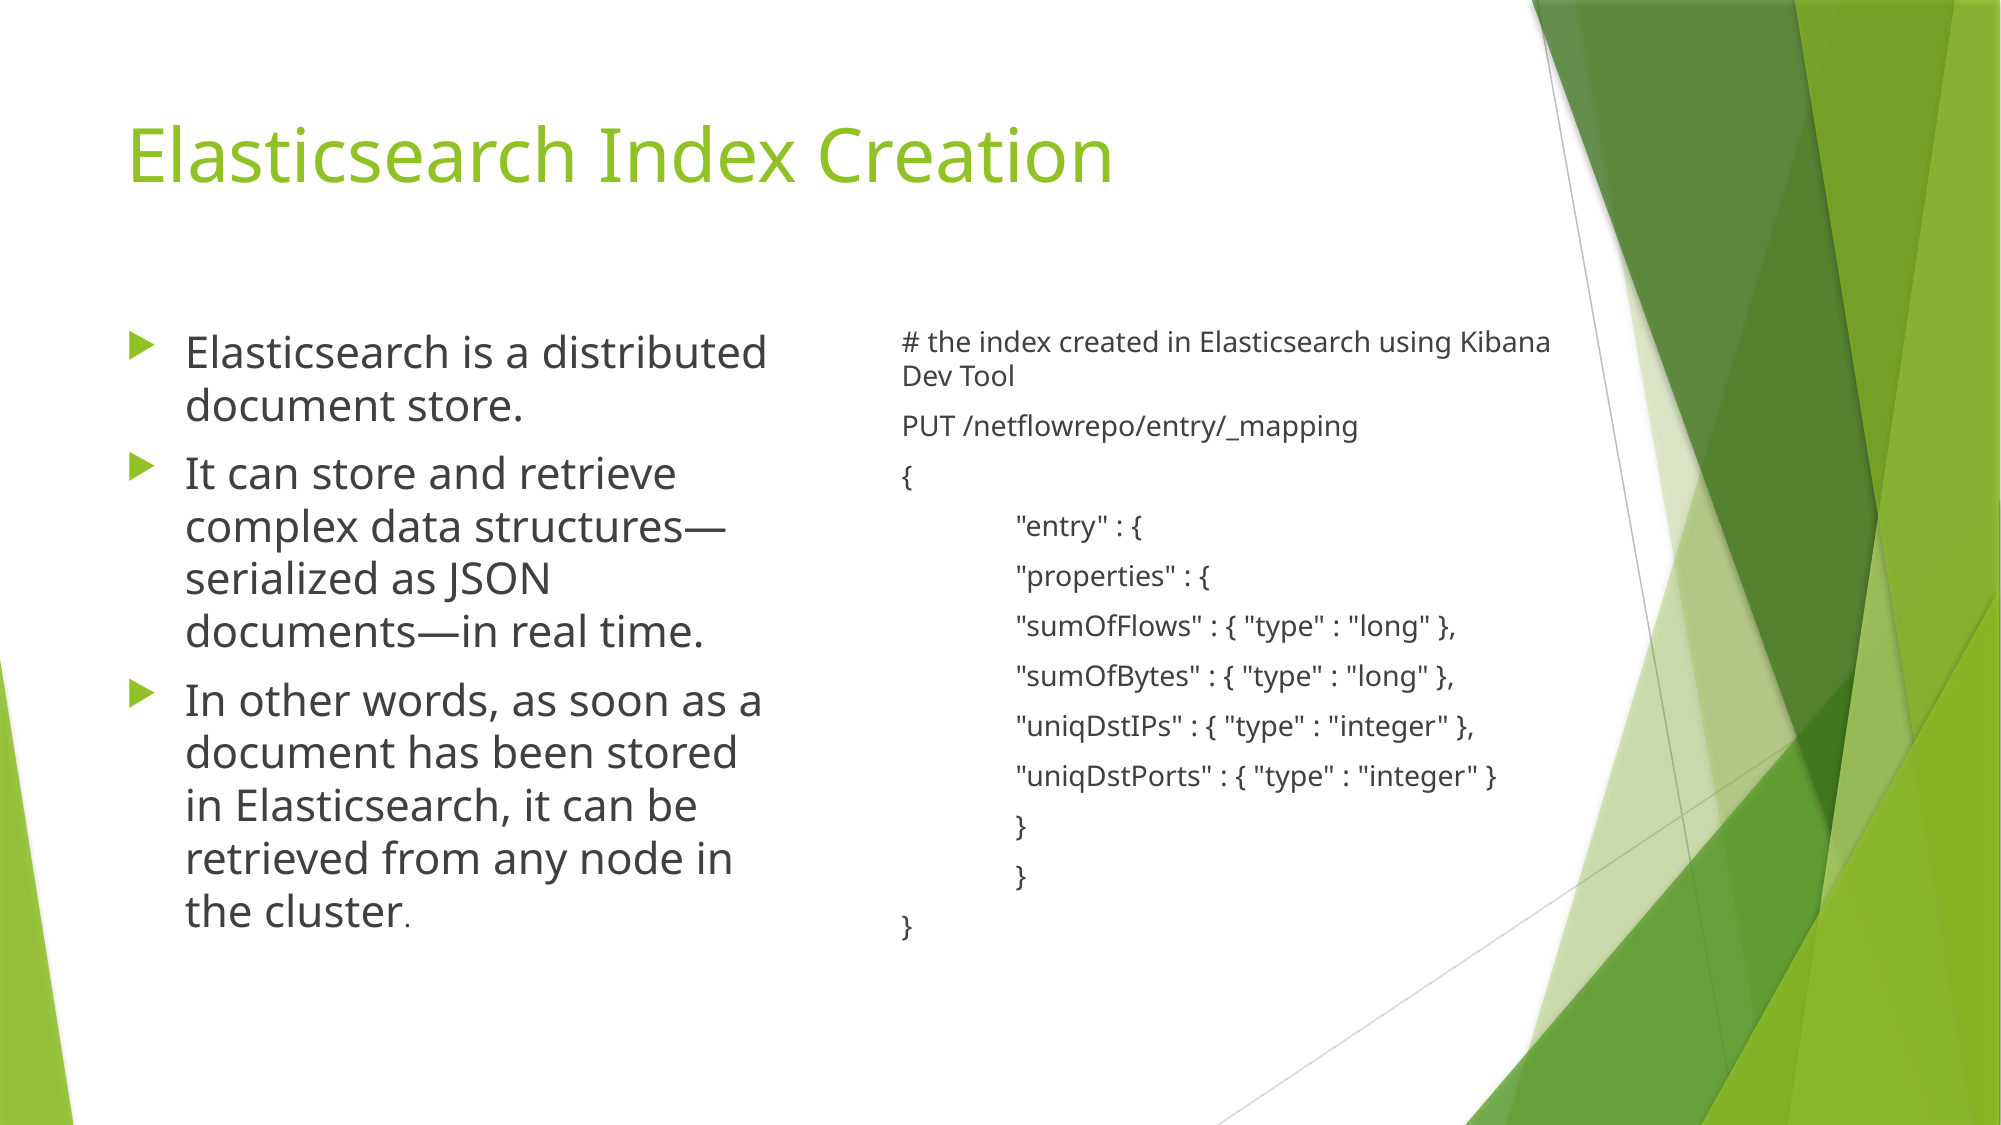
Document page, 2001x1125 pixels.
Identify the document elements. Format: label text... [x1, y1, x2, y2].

list Elasticsearch is a distributed document store. It can store and retrieve complex data structures—serialized as JSON documents—in real time. In other words, as soon as a document has been stored in Elasticsearch, it can be retrieved from any node in the cluster. [111, 316, 798, 954]
list # the index created in Elasticsearch using Kibana Dev Tool PUT /netflowrepo/entry/_mapping { "entry" : { "properties" : { "sumOfFlows" : { "type" : "long" }, "sumOfBytes" : { "type" : "long" }, "uniqDstIPs" : { "type" : "integer" }, "uniqDstPorts" : { "type" : "integer" } } } } [886, 316, 1573, 954]
title Elasticsearch Index Creation [111, 99, 1522, 317]
